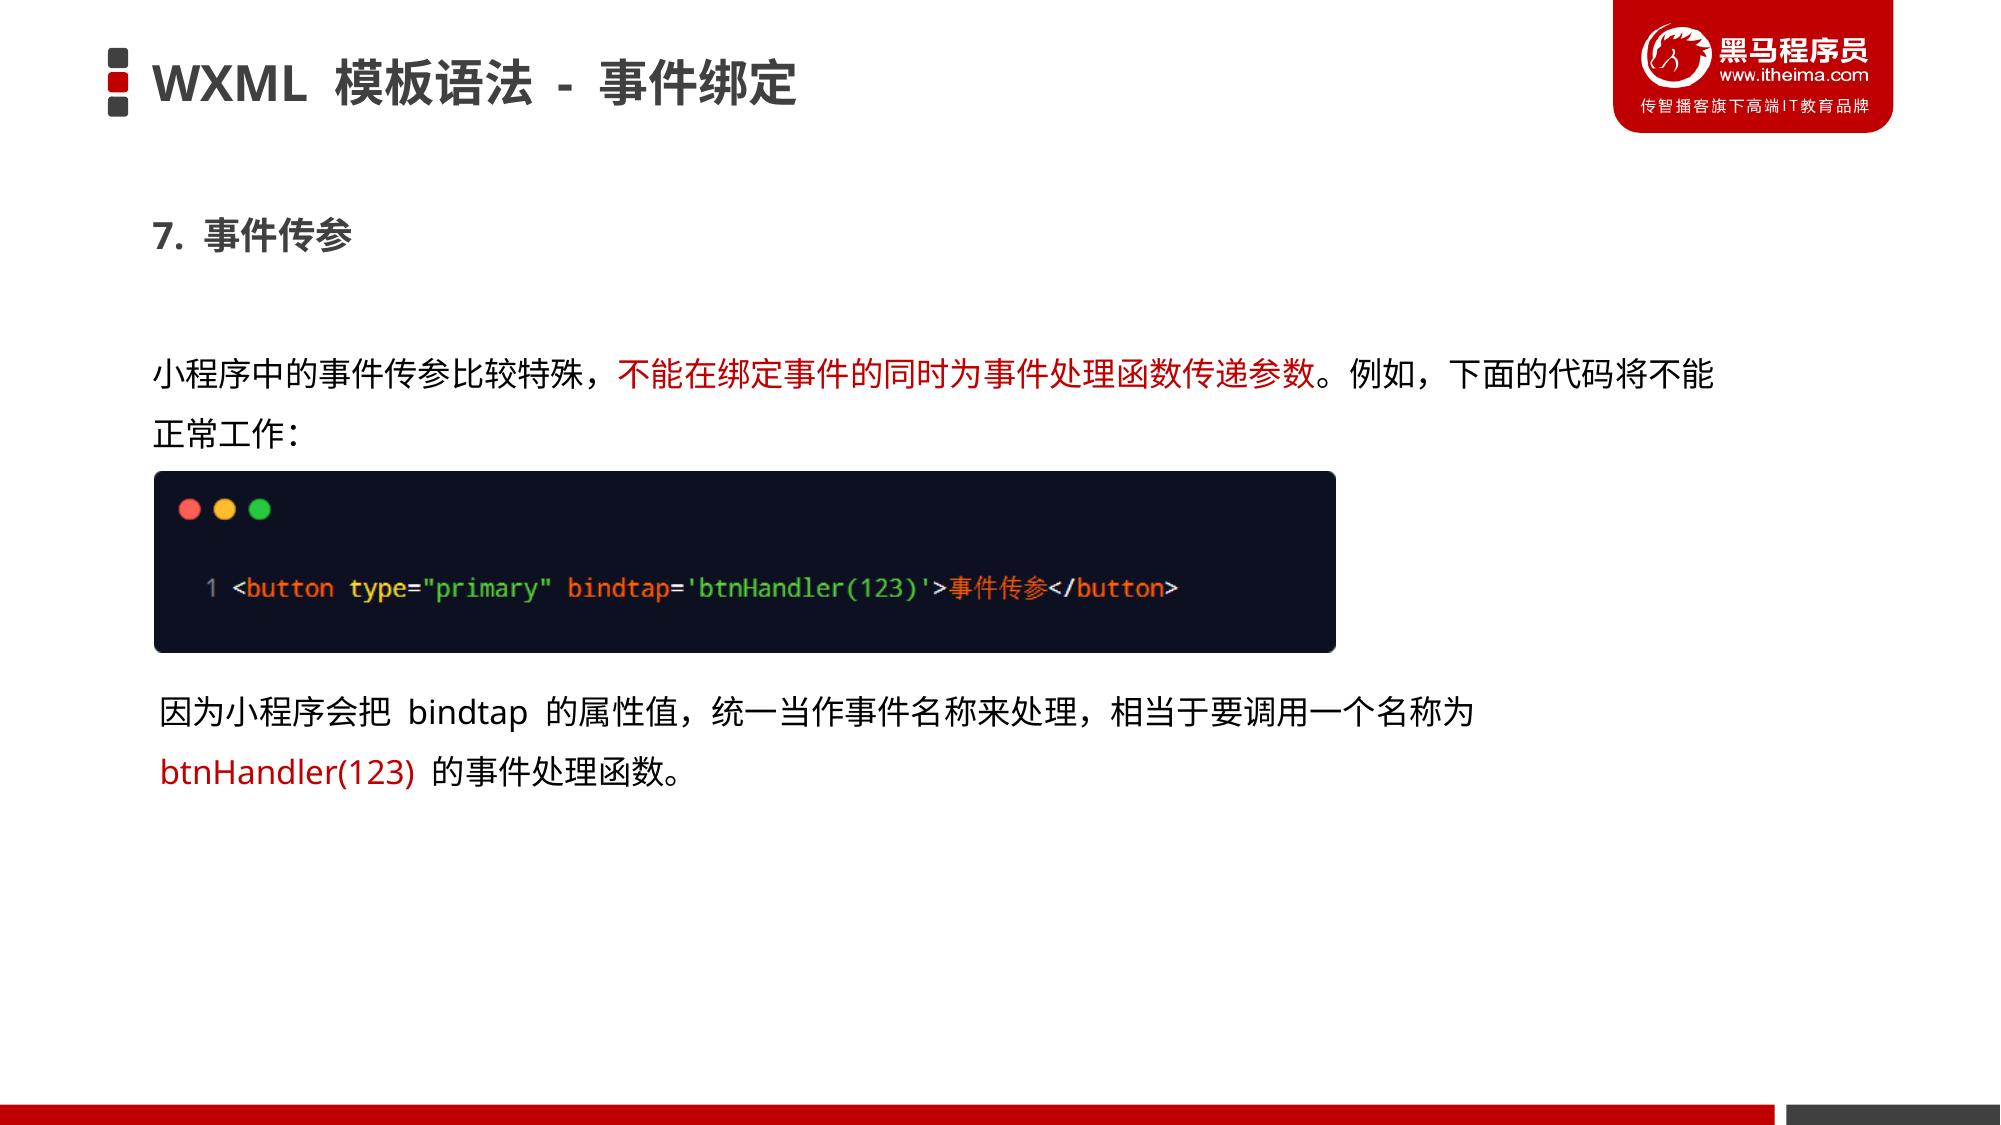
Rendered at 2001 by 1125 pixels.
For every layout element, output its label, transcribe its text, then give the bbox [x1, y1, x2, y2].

picture [153, 471, 1336, 653]
list 小程序中的事件传参比较特殊，不能在绑定事件的同时为事件处理函数传递参数。例如，下面的代码将不能正常工作： [137, 326, 1753, 471]
text_box 因为小程序会把 bindtap 的属性值，统一当作事件名称来处理，相当于要调用一个名称为 btnHandler(123) 的事件处理函数。 [144, 664, 1744, 838]
title WXML 模板语法 - 事件绑定 [137, 38, 1577, 124]
picture [1616, 11, 1894, 125]
list 7. 事件传参 [137, 192, 1753, 277]
